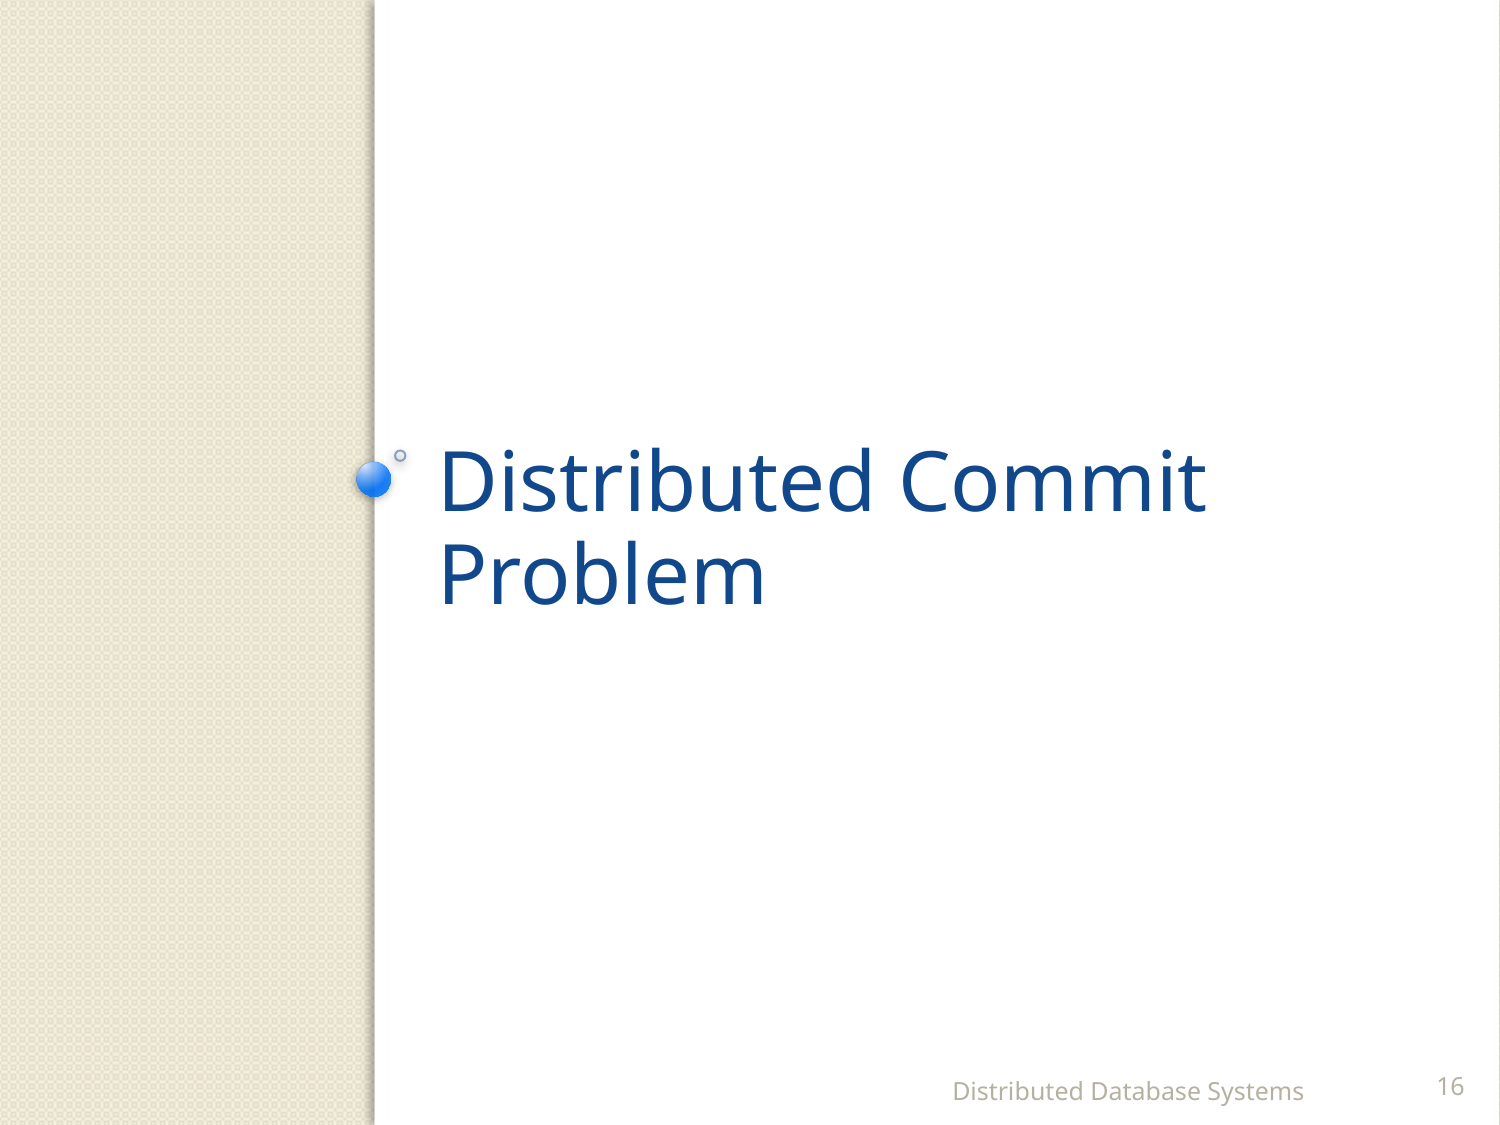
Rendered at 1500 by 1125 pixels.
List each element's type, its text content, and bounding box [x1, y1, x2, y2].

footer Distributed Database Systems [937, 1034, 1413, 1113]
slide_number 16 [1413, 1034, 1488, 1113]
title Distributed Commit Problem [422, 426, 1473, 802]
